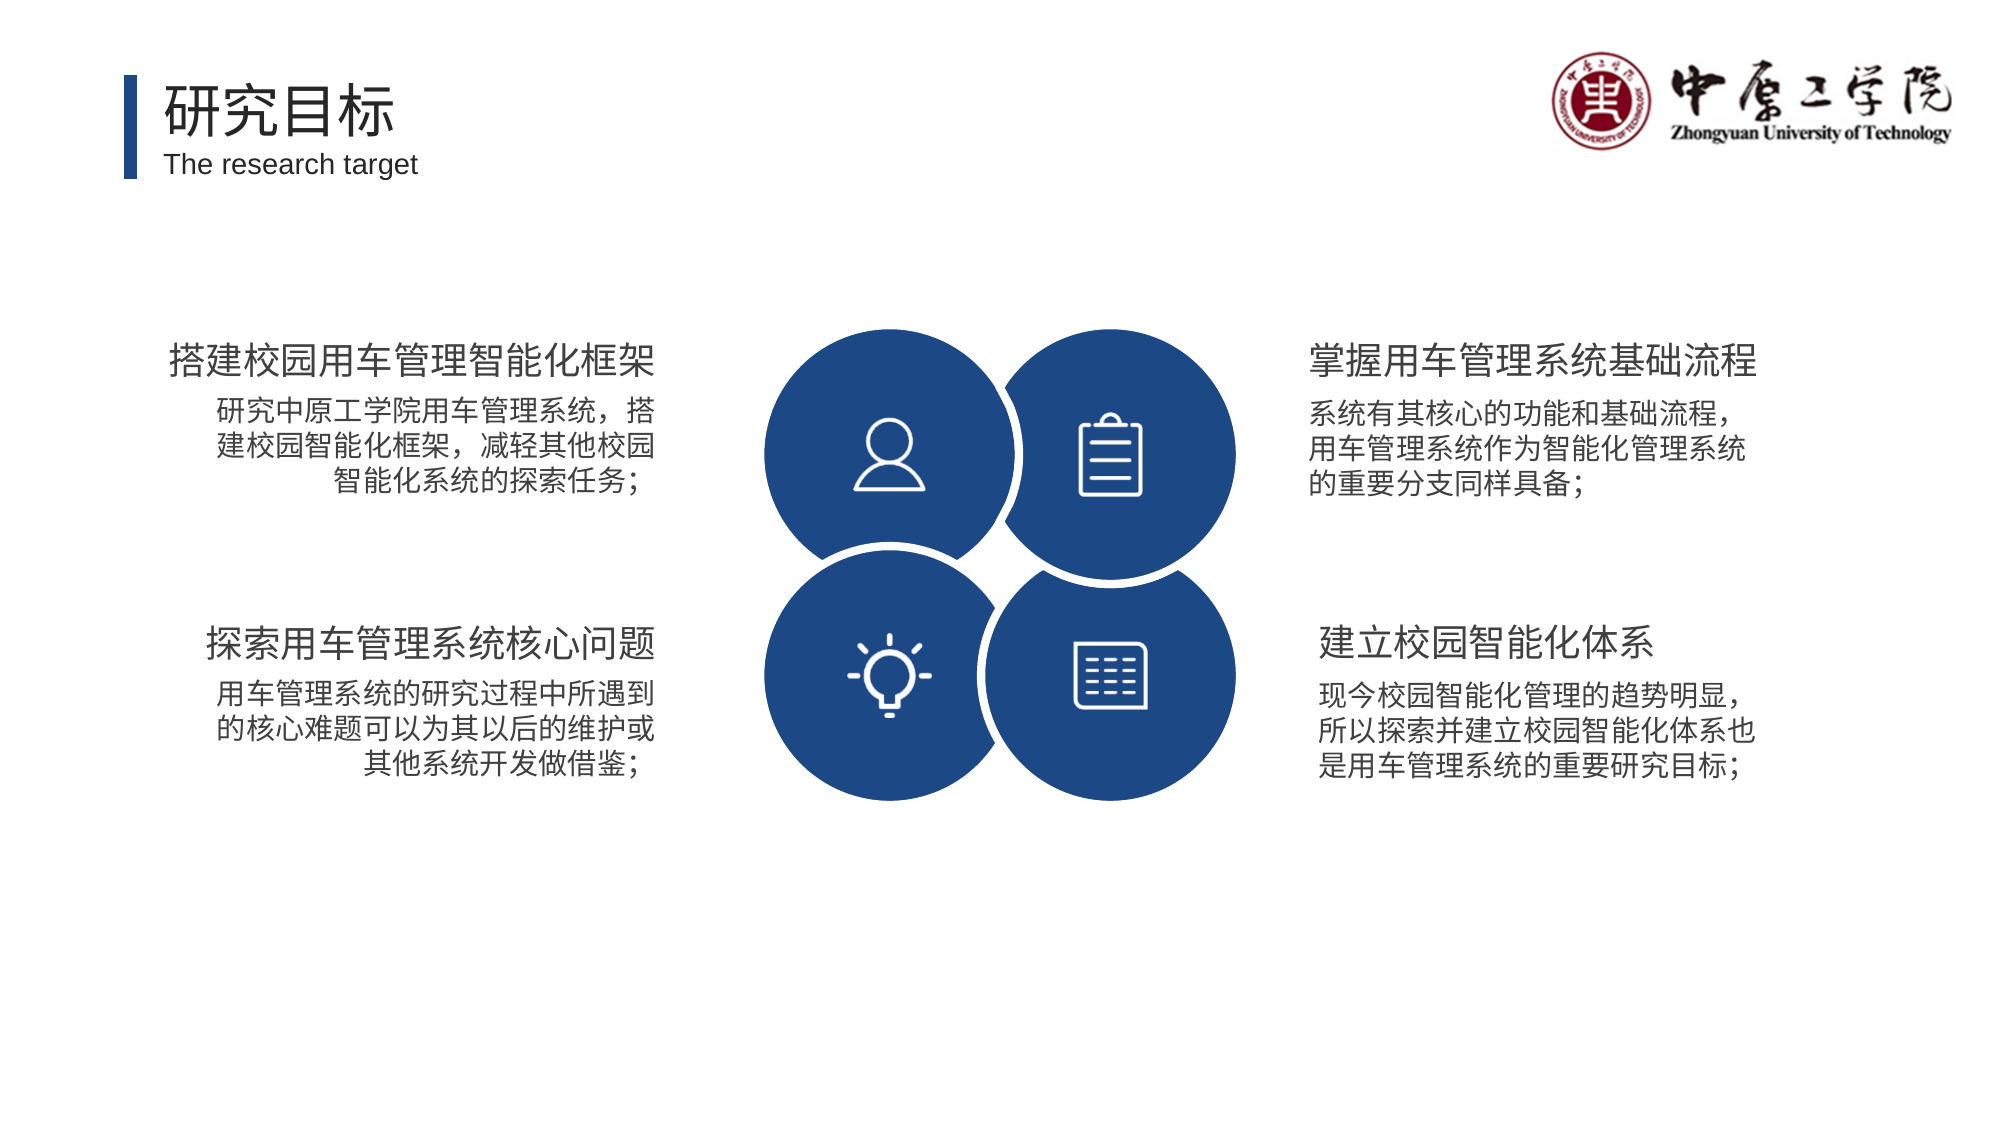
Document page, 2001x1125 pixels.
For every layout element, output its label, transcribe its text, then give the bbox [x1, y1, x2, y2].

text_box 探索用车管理系统核心问题 [148, 612, 671, 673]
picture [1068, 633, 1153, 718]
picture [1068, 412, 1153, 497]
text_box 搭建校园用车管理智能化框架 [148, 329, 671, 390]
text_box 用车管理系统的研究过程中所遇到的核心难题可以为其以后的维护或其他系统开发做借鉴； [200, 667, 671, 788]
text_box [759, 324, 1017, 565]
picture [1549, 49, 1956, 153]
text_box [980, 565, 1242, 807]
picture [847, 633, 932, 718]
text_box 研究目标 [148, 67, 565, 152]
picture [847, 412, 932, 497]
text_box [759, 545, 1000, 807]
text_box 现今校园智能化管理的趋势明显，所以探索并建立校园智能化体系也是用车管理系统的重要研究目标； [1303, 670, 1774, 790]
text_box 系统有其核心的功能和基础流程，用车管理系统作为智能化管理系统的重要分支同样具备； [1293, 387, 1764, 508]
text_box The research target [148, 137, 518, 188]
text_box [998, 324, 1242, 586]
text_box 研究中原工学院用车管理系统，搭建校园智能化框架，减轻其他校园智能化系统的探索任务； [200, 385, 671, 505]
text_box 建立校园智能化体系 [1303, 612, 1770, 670]
text_box 掌握用车管理系统基础流程 [1293, 329, 1774, 390]
